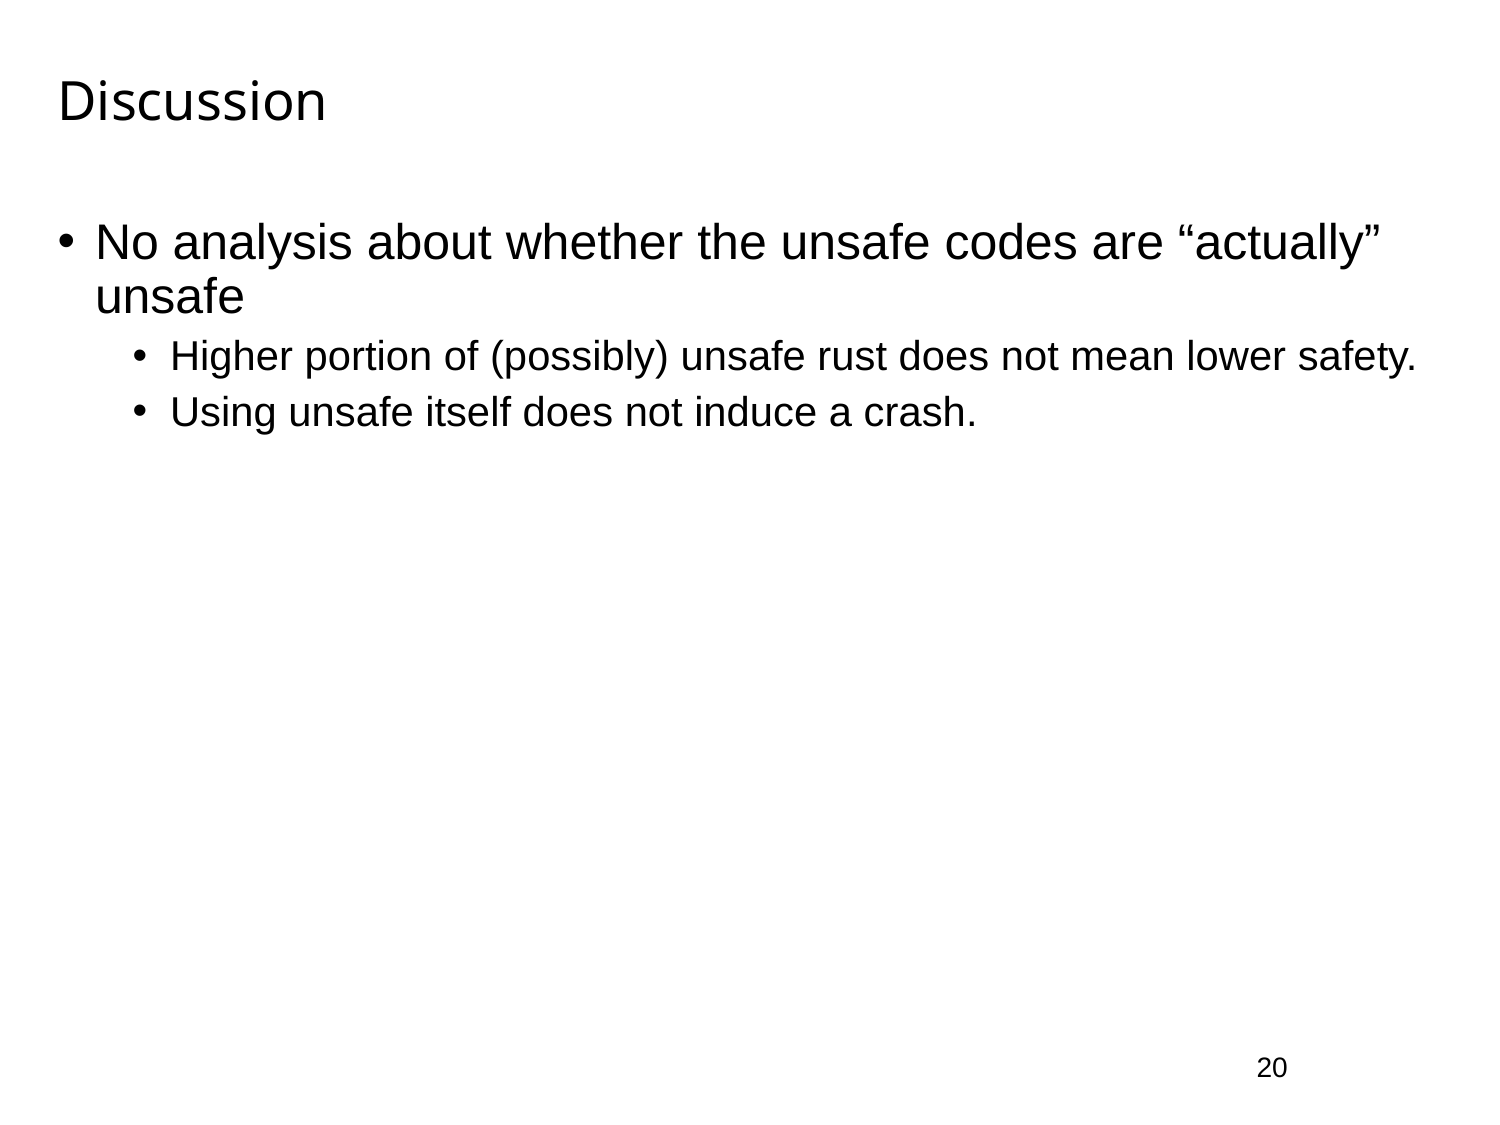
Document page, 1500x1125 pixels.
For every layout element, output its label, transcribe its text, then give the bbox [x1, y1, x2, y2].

list No analysis about whether the unsafe codes are “actually” unsafe Higher portion of (possibly) unsafe rust does not mean lower safety. Using unsafe itself does not induce a crash. [42, 208, 1459, 1015]
title Discussion [42, 25, 1459, 181]
